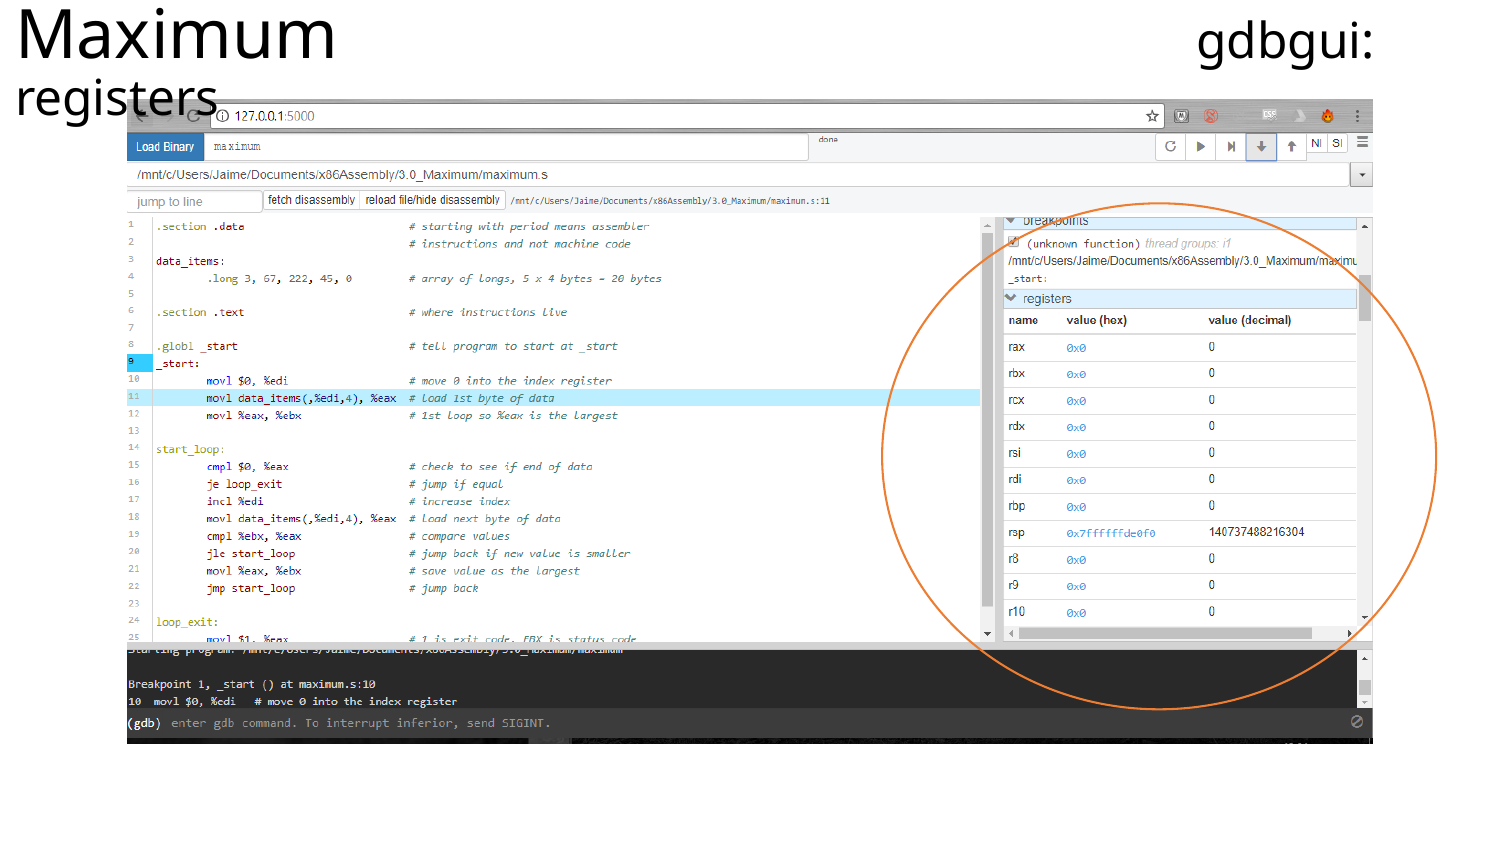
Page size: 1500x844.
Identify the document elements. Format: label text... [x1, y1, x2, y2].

picture [127, 99, 1373, 745]
text_box [1373, 293, 1438, 619]
text_box Maximum gdbgui: registers [0, 0, 1500, 145]
